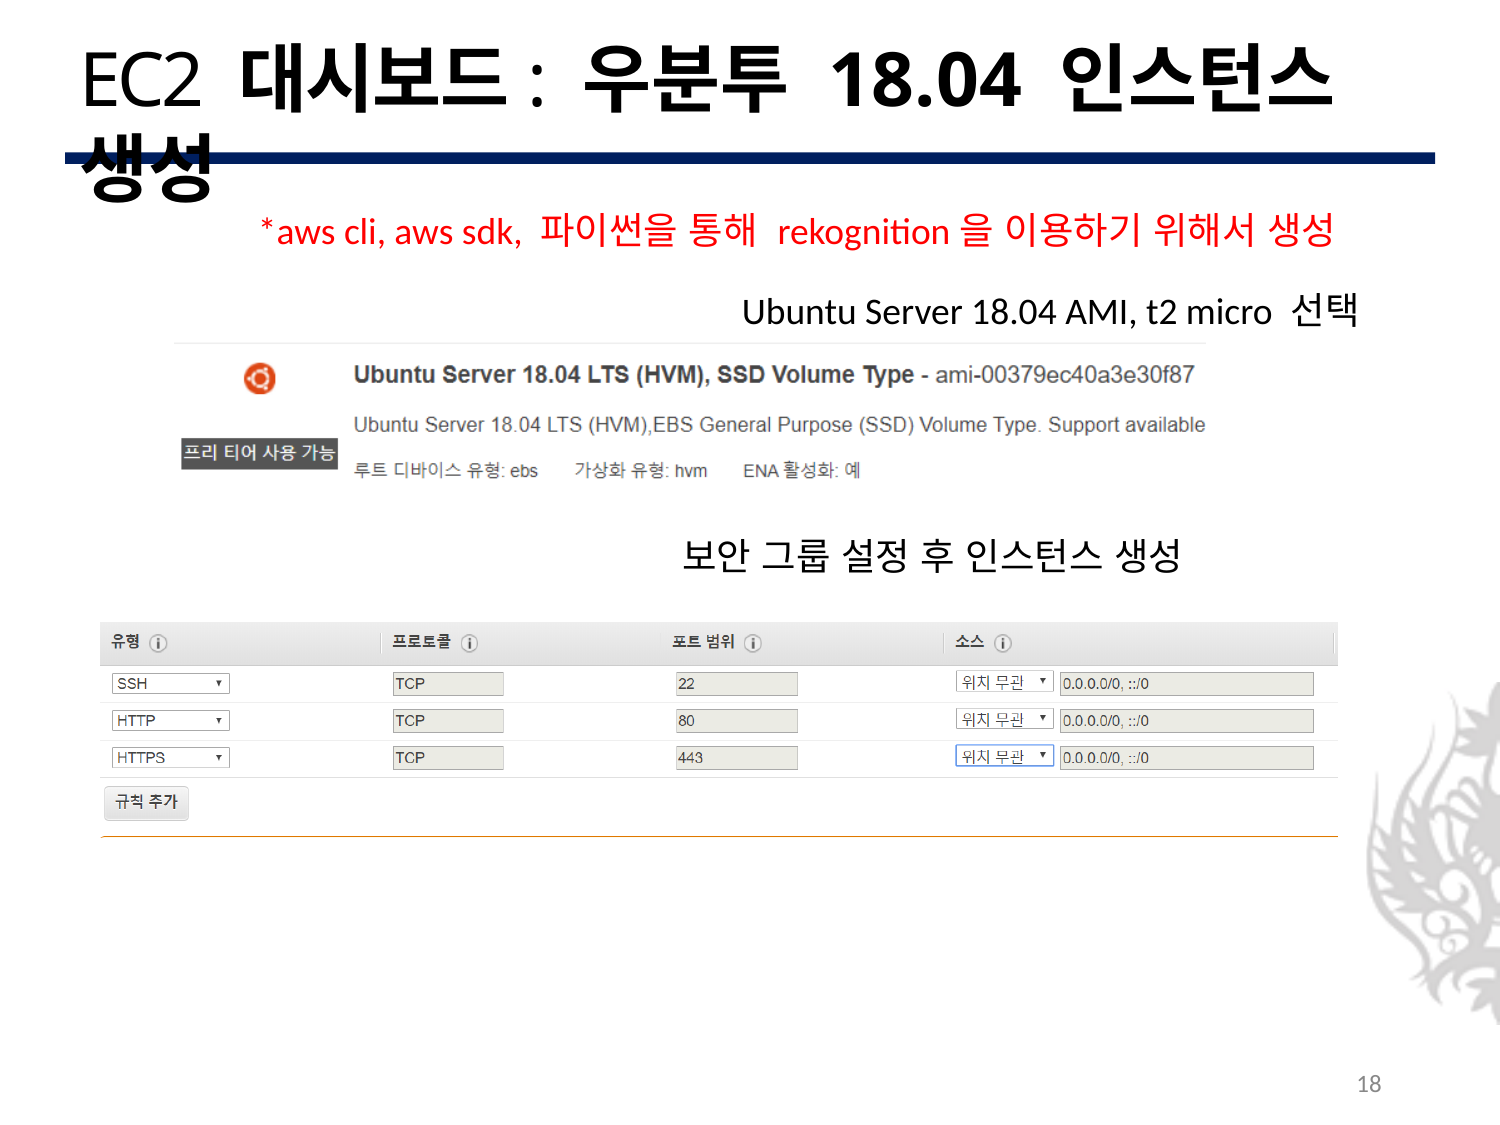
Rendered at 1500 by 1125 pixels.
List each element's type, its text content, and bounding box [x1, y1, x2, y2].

text_box EC2 대시보드: 우분투 18.04 인스턴스 생성 [77, 29, 1450, 212]
picture [1366, 682, 1500, 1025]
picture [174, 339, 1206, 497]
text_box *aws cli, aws sdk, 파이썬을 통해 rekognition을 이용하기 위해서 생성 [243, 199, 1352, 260]
slide_number 18 [1350, 1071, 1389, 1125]
text_box Ubuntu Server 18.04 AMI, t2 micro 선택 [727, 279, 1375, 339]
text_box 보안 그룹 설정 후 인스턴스 생성 [667, 525, 1199, 586]
picture [99, 616, 1338, 838]
